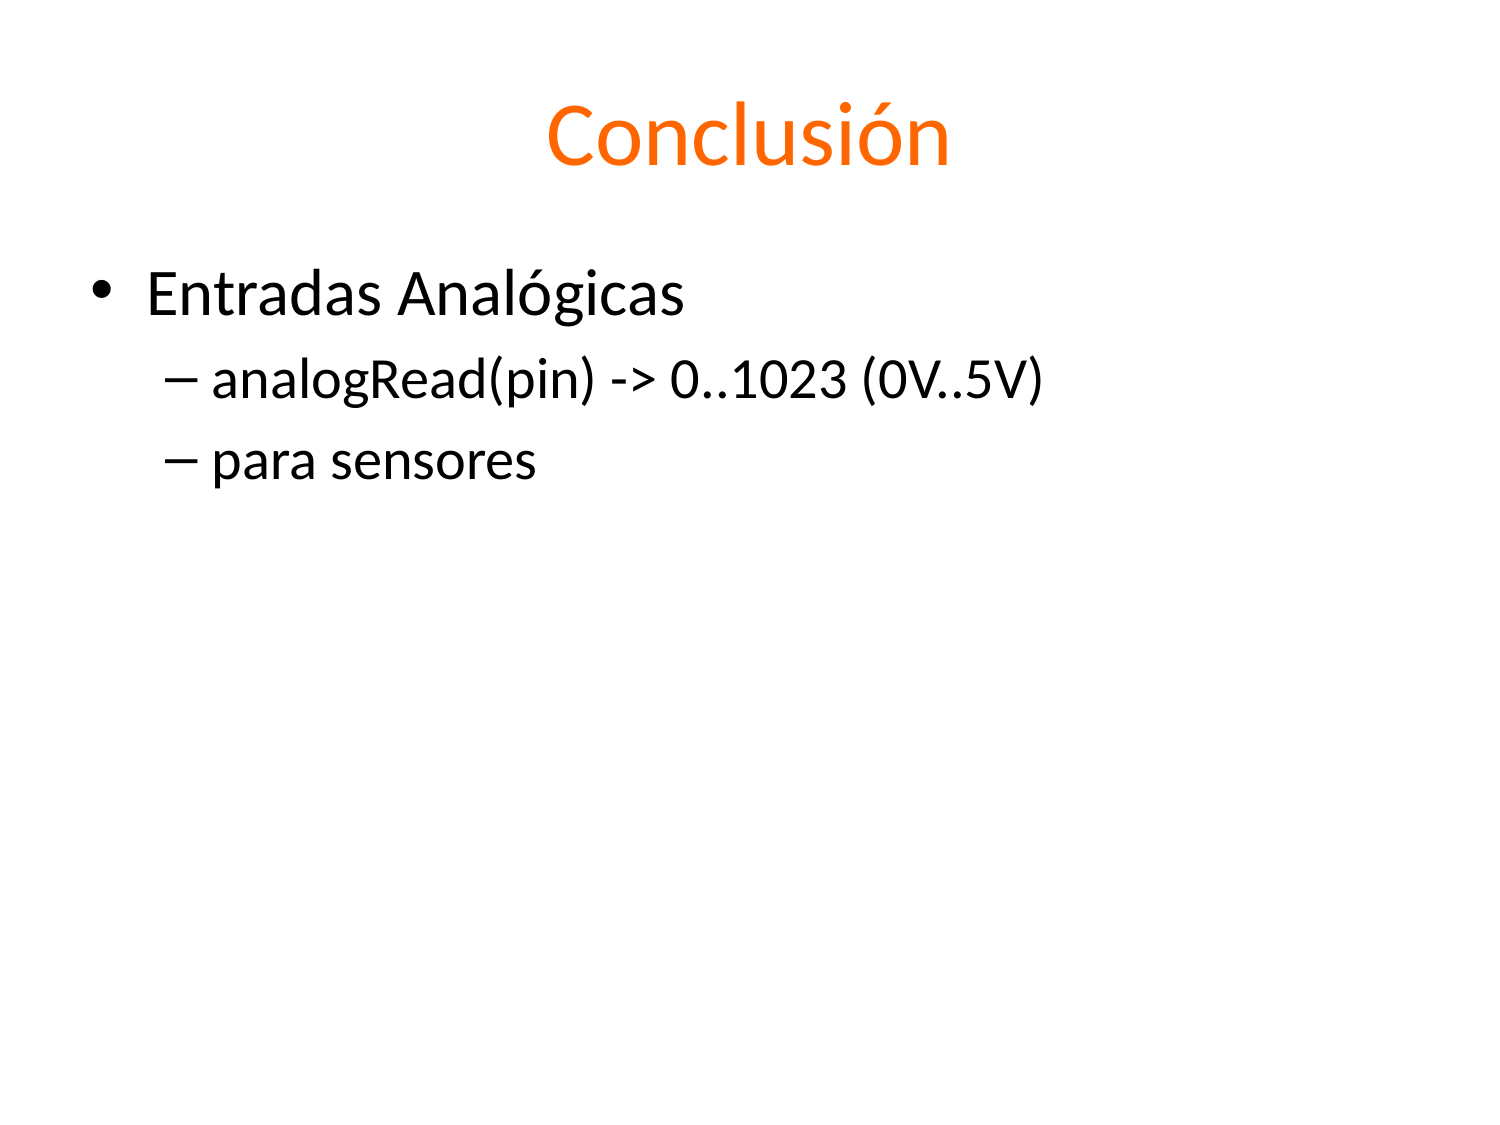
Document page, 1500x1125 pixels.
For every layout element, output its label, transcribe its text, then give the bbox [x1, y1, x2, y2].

list Entradas Analógicas analogRead(pin) -> 0..1023 (0V..5V) para sensores [75, 240, 1341, 1079]
title Conclusión [75, 45, 1425, 214]
